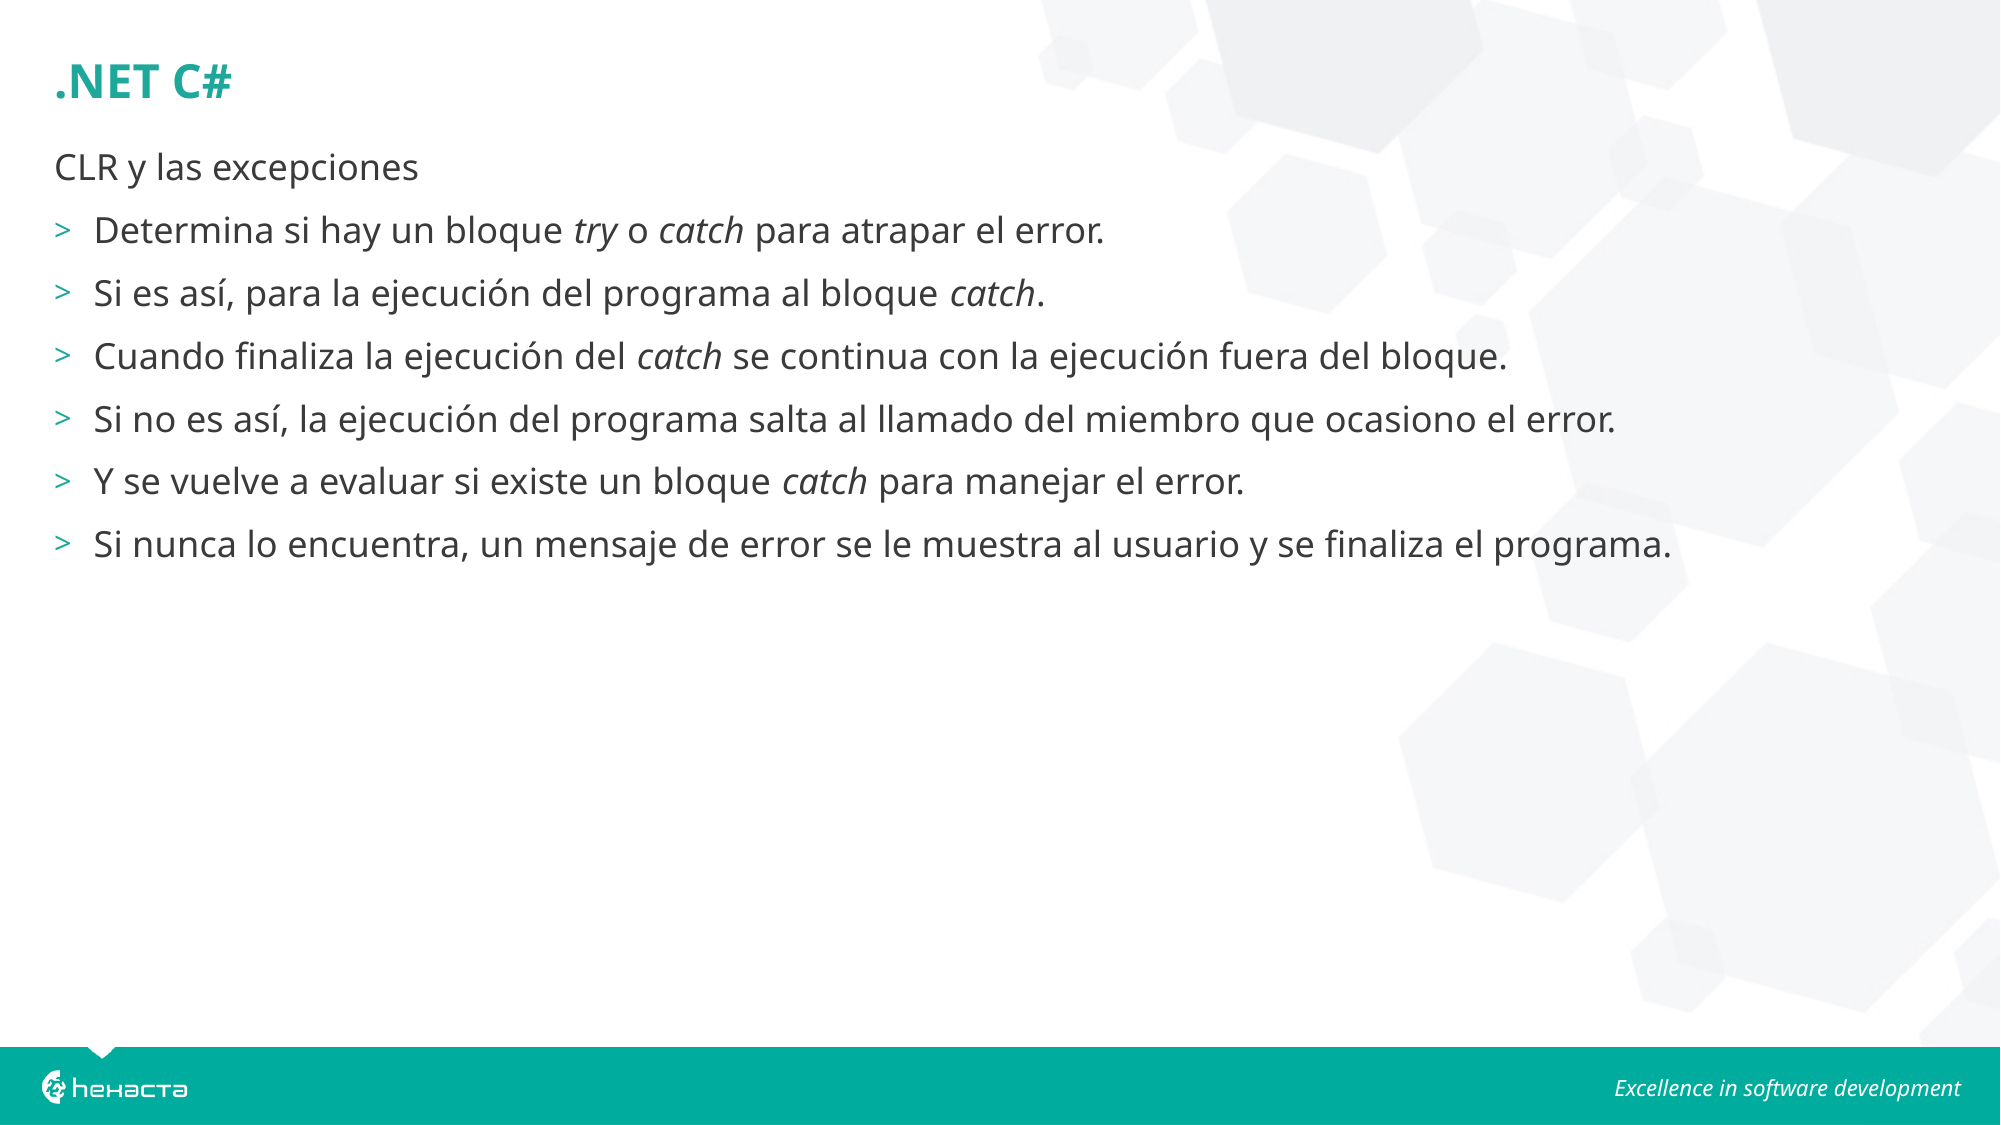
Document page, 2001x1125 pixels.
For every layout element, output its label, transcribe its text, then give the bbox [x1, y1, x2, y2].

list .NET C# [39, 43, 1961, 122]
picture [0, 0, 2001, 1125]
list CLR y las excepciones [39, 137, 1961, 200]
list Determina si hay un bloque try o catch para atrapar el error. Si es así, para la ejecución del programa al bloque catch. Cuando finaliza la ejecución del catch se continua con la ejecución fuera del bloque. Si no es así, la ejecución del programa salta al llamado del miembro que ocasiono el error. Y se vuelve a evaluar si existe un bloque catch para manejar el error. Si nunca lo encuentra, un mensaje de error se le muestra al usuario y se finaliza el programa. [39, 200, 1961, 1020]
